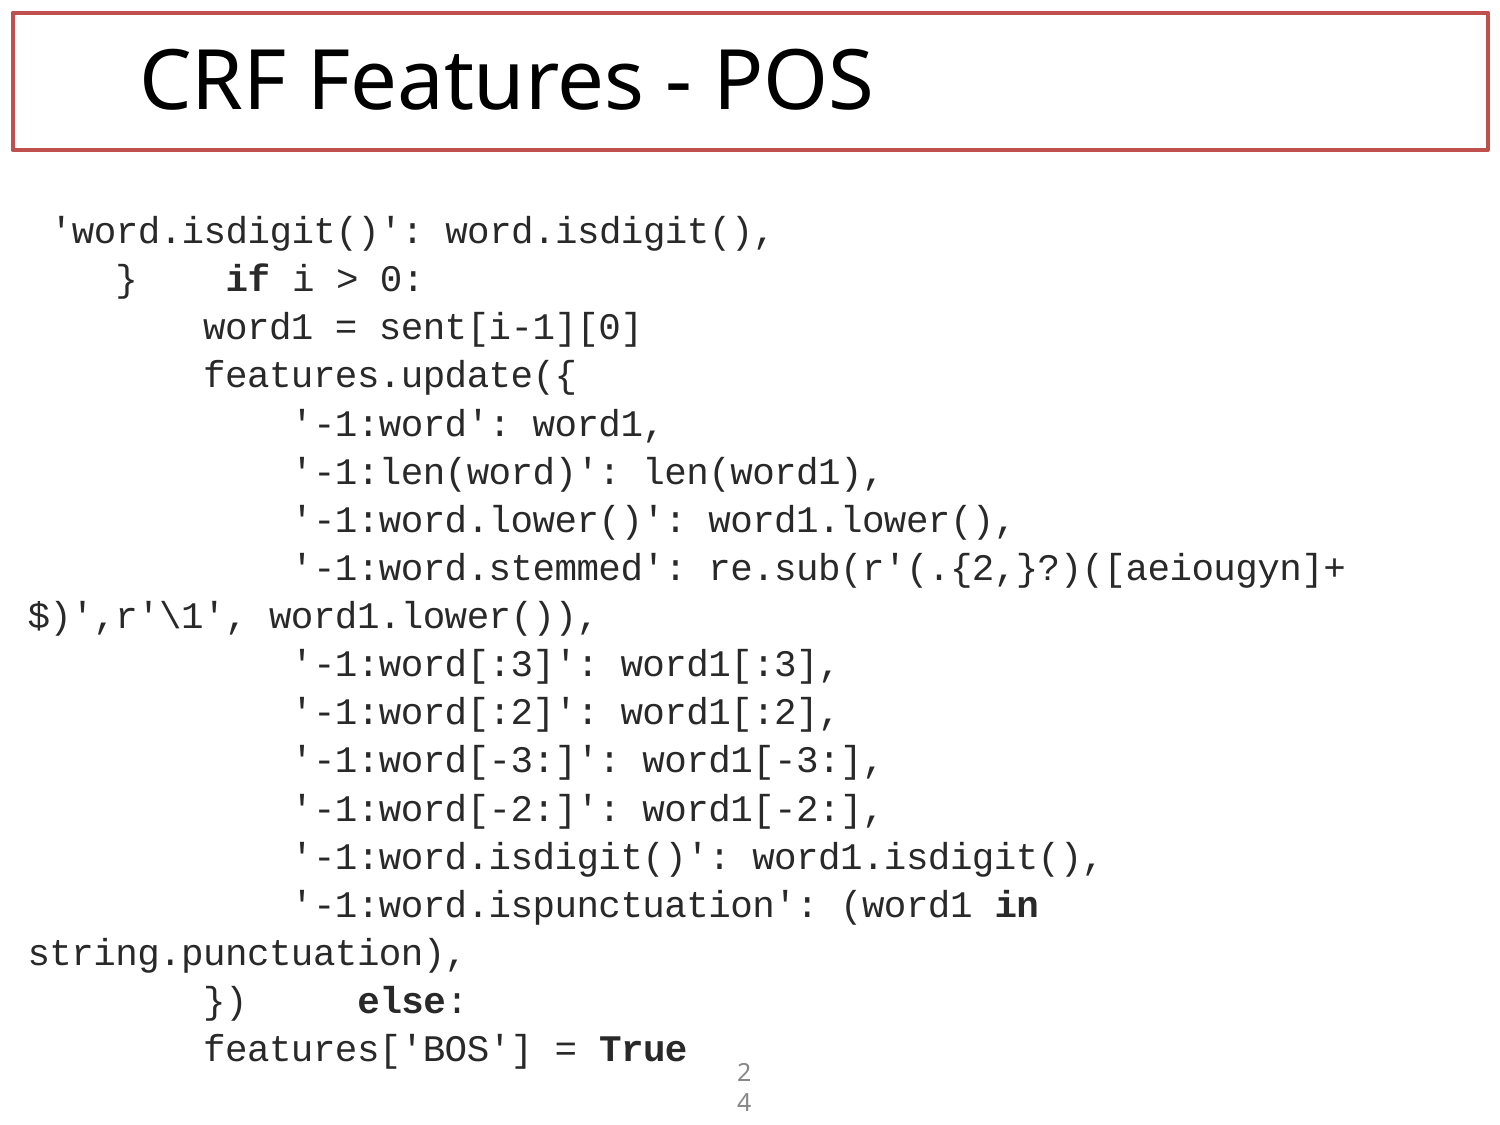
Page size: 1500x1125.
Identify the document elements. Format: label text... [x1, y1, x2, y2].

text_box [12, 12, 1488, 150]
title CRF Features - POS [137, 23, 1313, 195]
text_box 'word.isdigit()': word.isdigit(), } if i > 0: word1 = sent[i-1][0] features.update({ '-1:word': word1, '-1:len(word)': len(word1), '-1:word.lower()': word1.lower(), '-1:word.stemmed': re.sub(r'(.{2,}?)([aeiougyn]+$)',r'\1', word1.lower()), '-1:word[:3]': word1[:3], '-1:word[:2]': word1[:2], '-1:word[-3:]': word1[-3:], '-1:word[-2:]': word1[-2:], '-1:word.isdigit()': word1.isdigit(), '-1:word.ispunctuation': (word1 in string.punctuation), }) else: features['BOS'] = True [12, 195, 1488, 1125]
